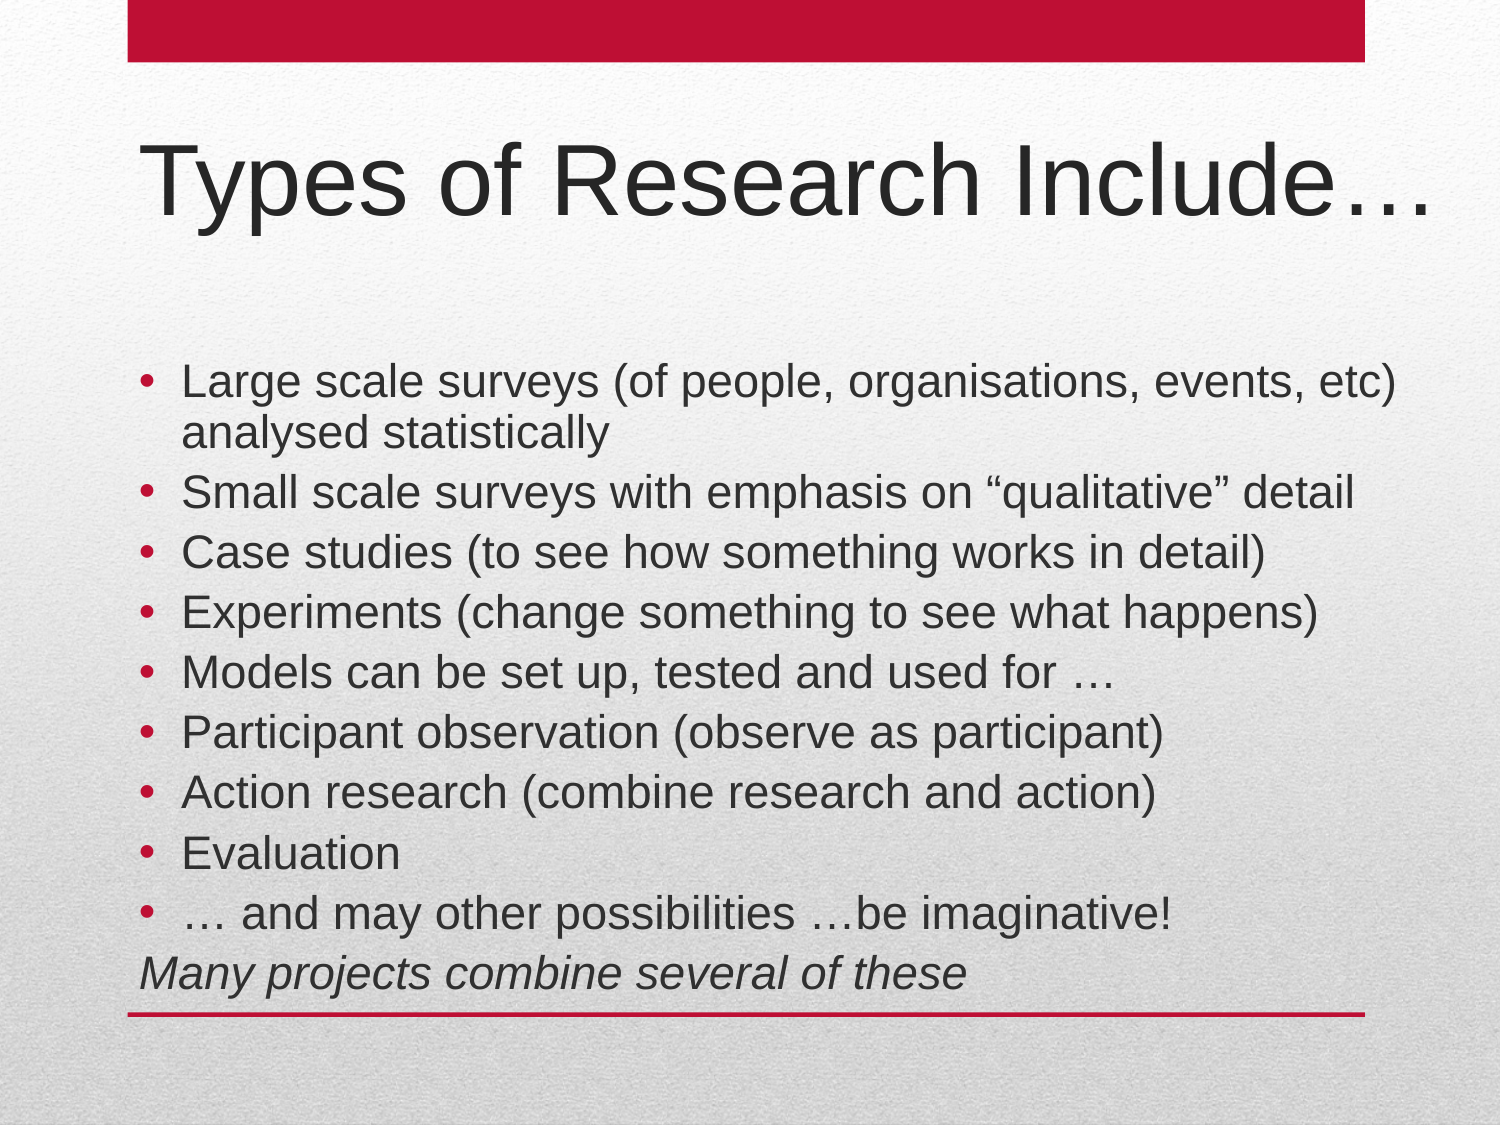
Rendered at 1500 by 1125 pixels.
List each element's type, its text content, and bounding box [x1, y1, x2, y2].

list Large scale surveys (of people, organisations, events, etc) analysed statistically Small scale surveys with emphasis on “qualitative” detail Case studies (to see how something works in detail) Experiments (change something to see what happens) Models can be set up, tested and used for … Participant observation (observe as participant) Action research (combine research and action) Evaluation … and may other possibilities …be imaginative! Many projects combine several of these [123, 349, 1483, 1012]
title Types of Research Include… [123, 78, 1483, 244]
